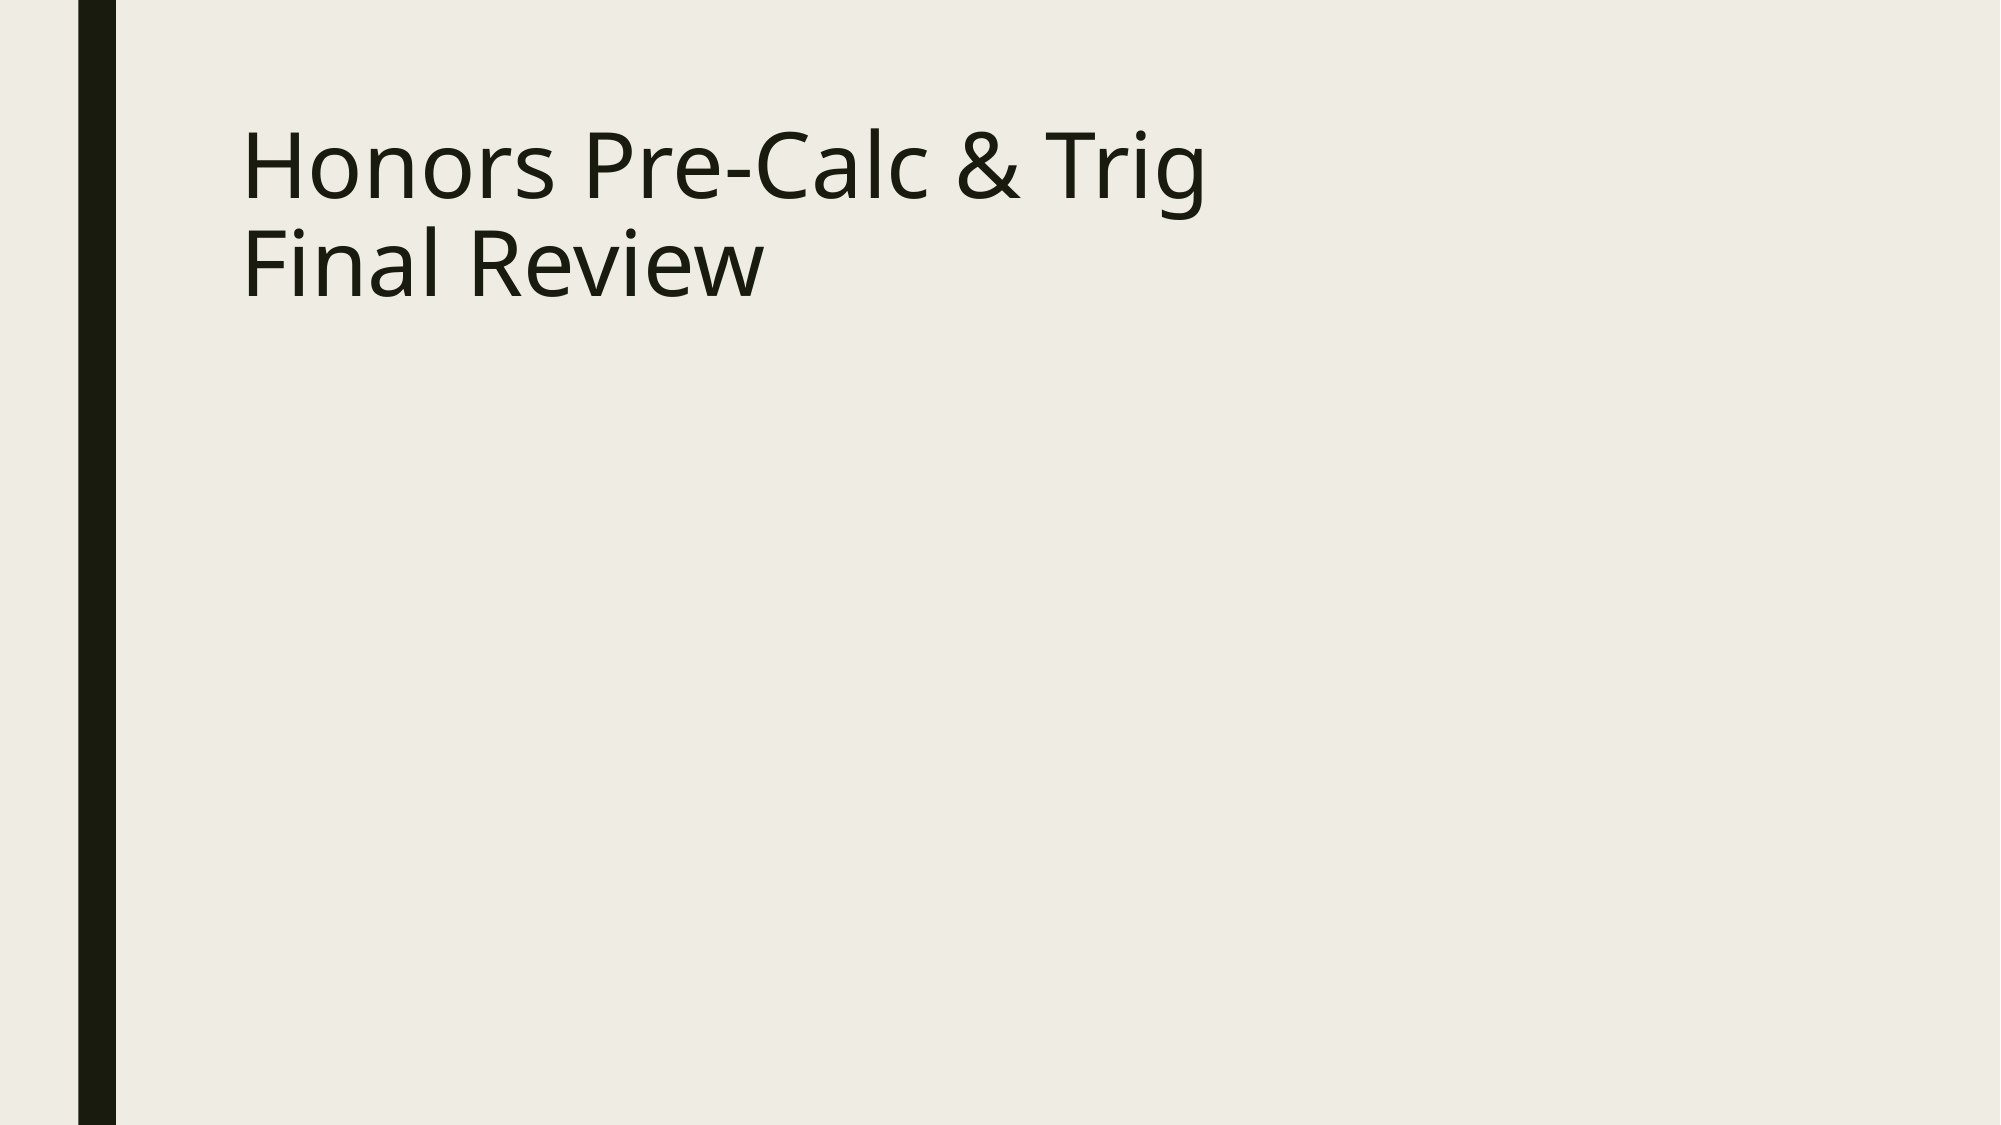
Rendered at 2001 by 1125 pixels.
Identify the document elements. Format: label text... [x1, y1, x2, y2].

title Honors Pre-Calc & Trig Final Review [225, 112, 1800, 357]
